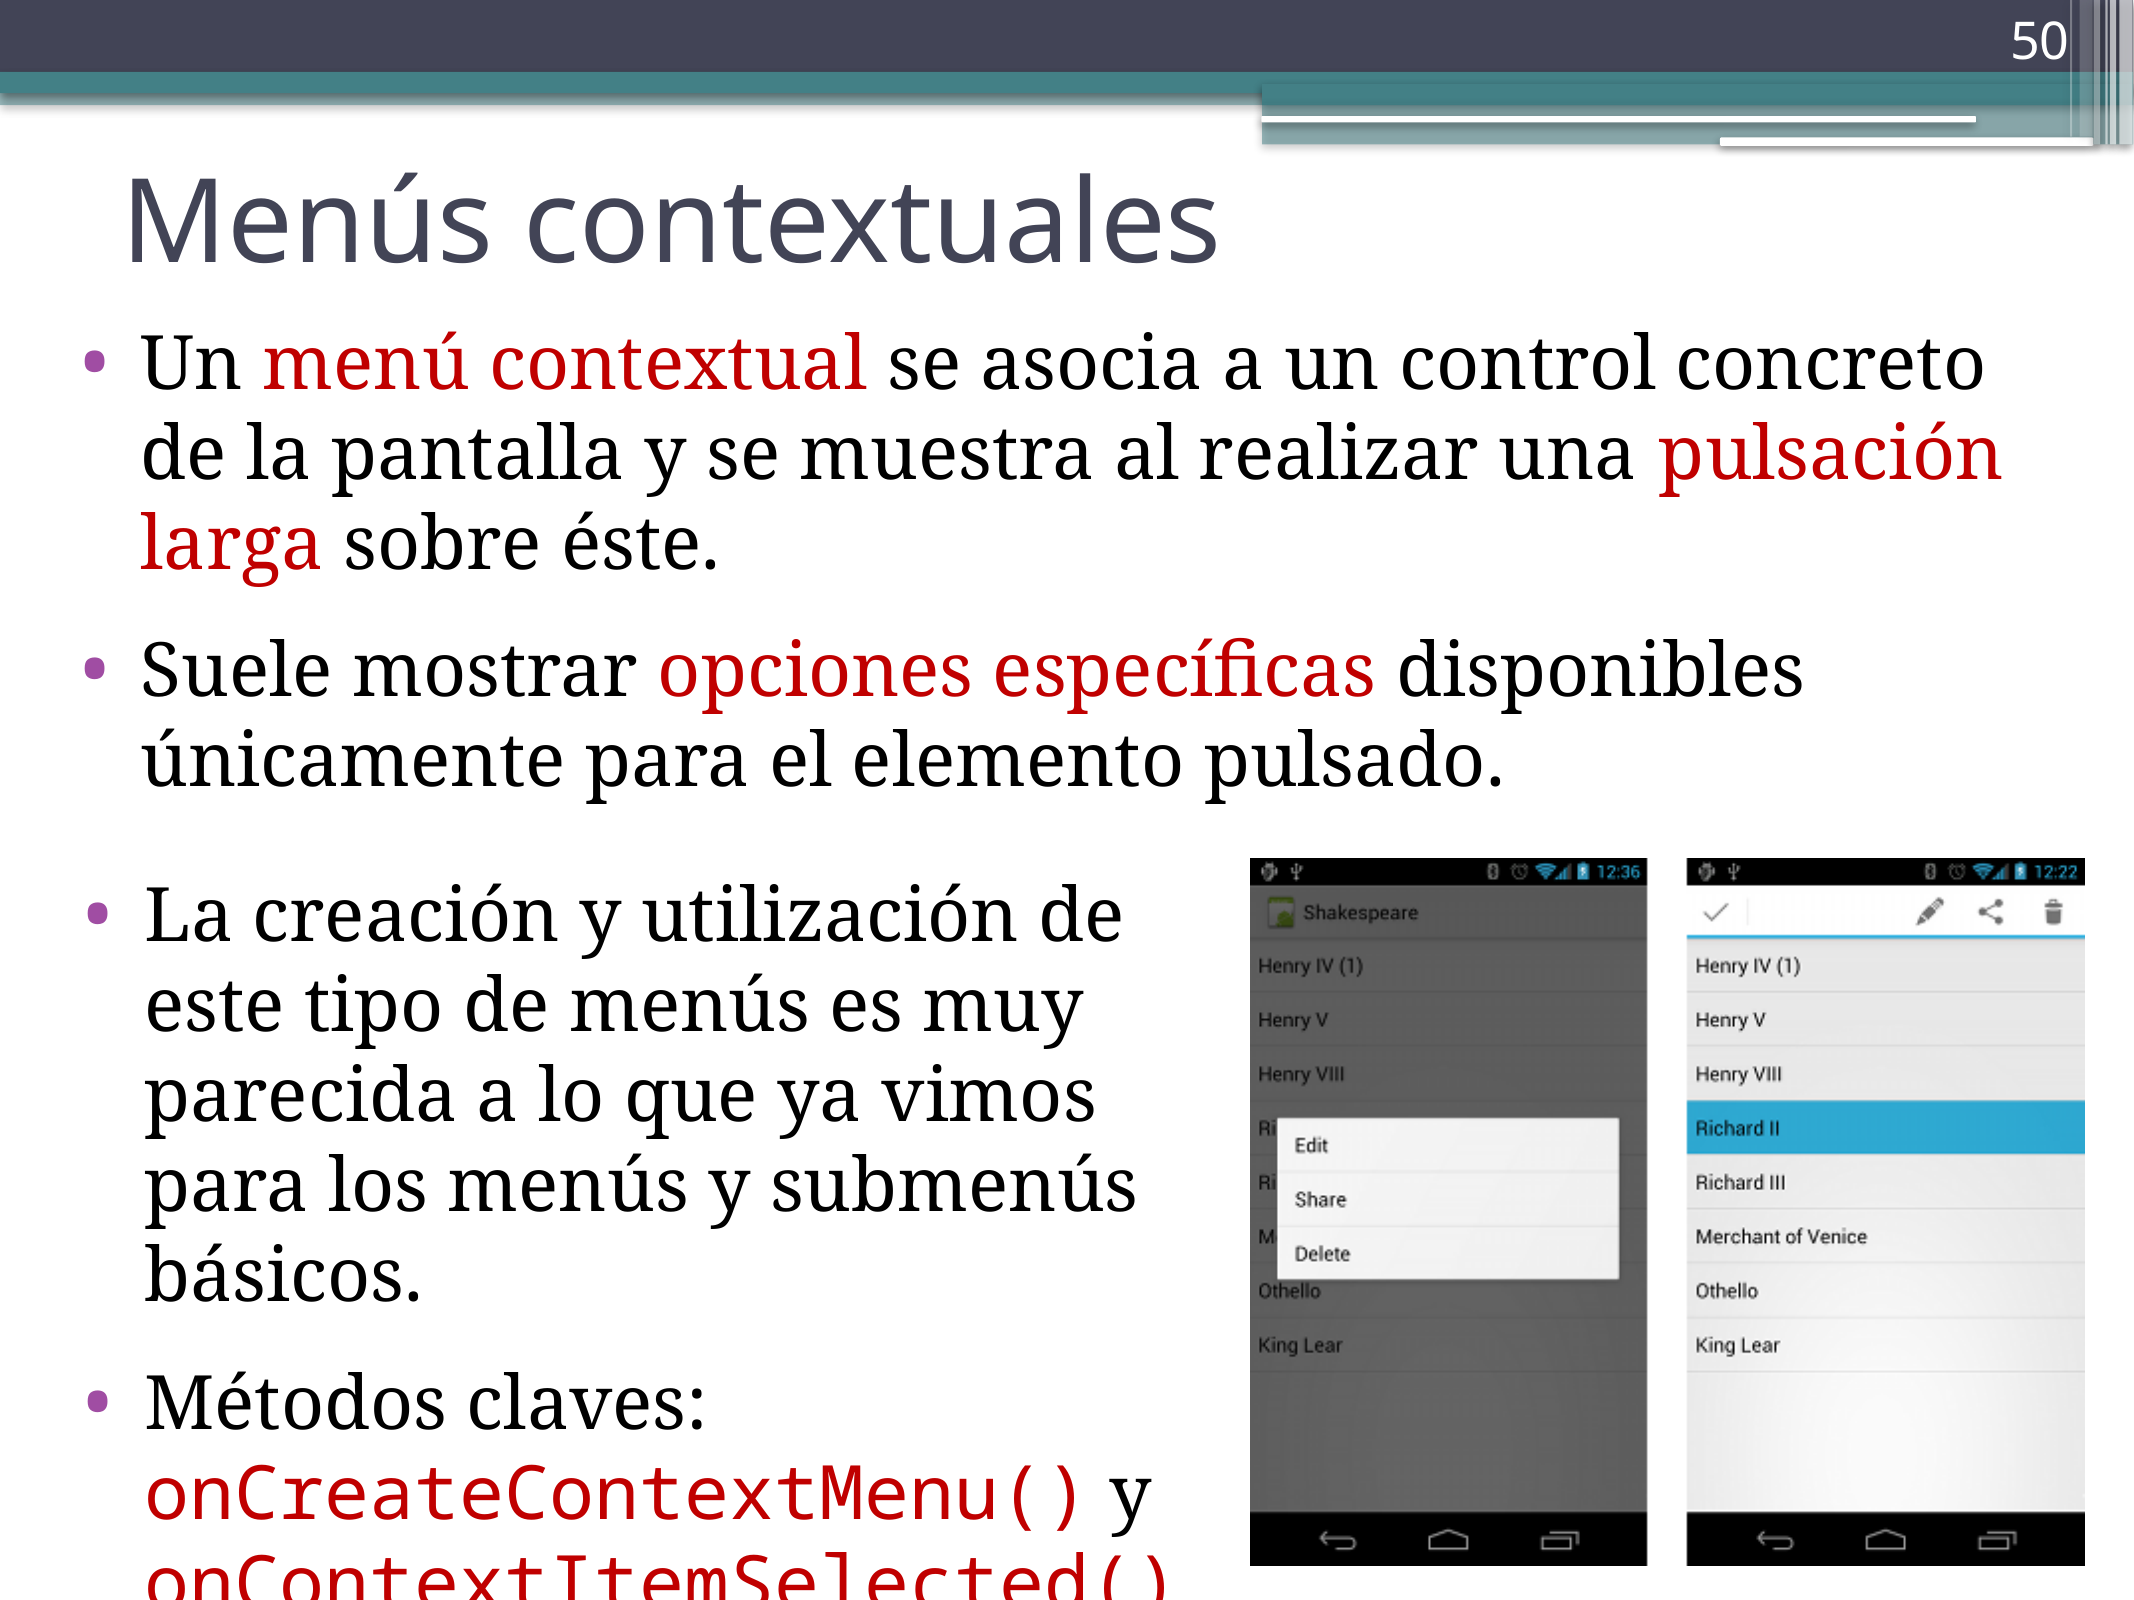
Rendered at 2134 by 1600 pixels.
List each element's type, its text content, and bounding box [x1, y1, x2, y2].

title Menús contextuales [106, 91, 2027, 306]
list Un menú contextual se asocia a un control concreto de la pantalla y se muestra al realizar una pulsación larga sobre éste. Suele mostrar opciones específicas disponibles únicamente para el elemento pulsado. [40, 306, 2085, 859]
picture [1250, 858, 2085, 1566]
slide_number 50 [1907, 0, 2085, 86]
text_box La creación y utilización de este tipo de menús es muy parecida a lo que ya vimos para los menús y submenús básicos. Métodos claves: onCreateContextMenu() y onContextItemSelected() [44, 859, 1209, 1396]
